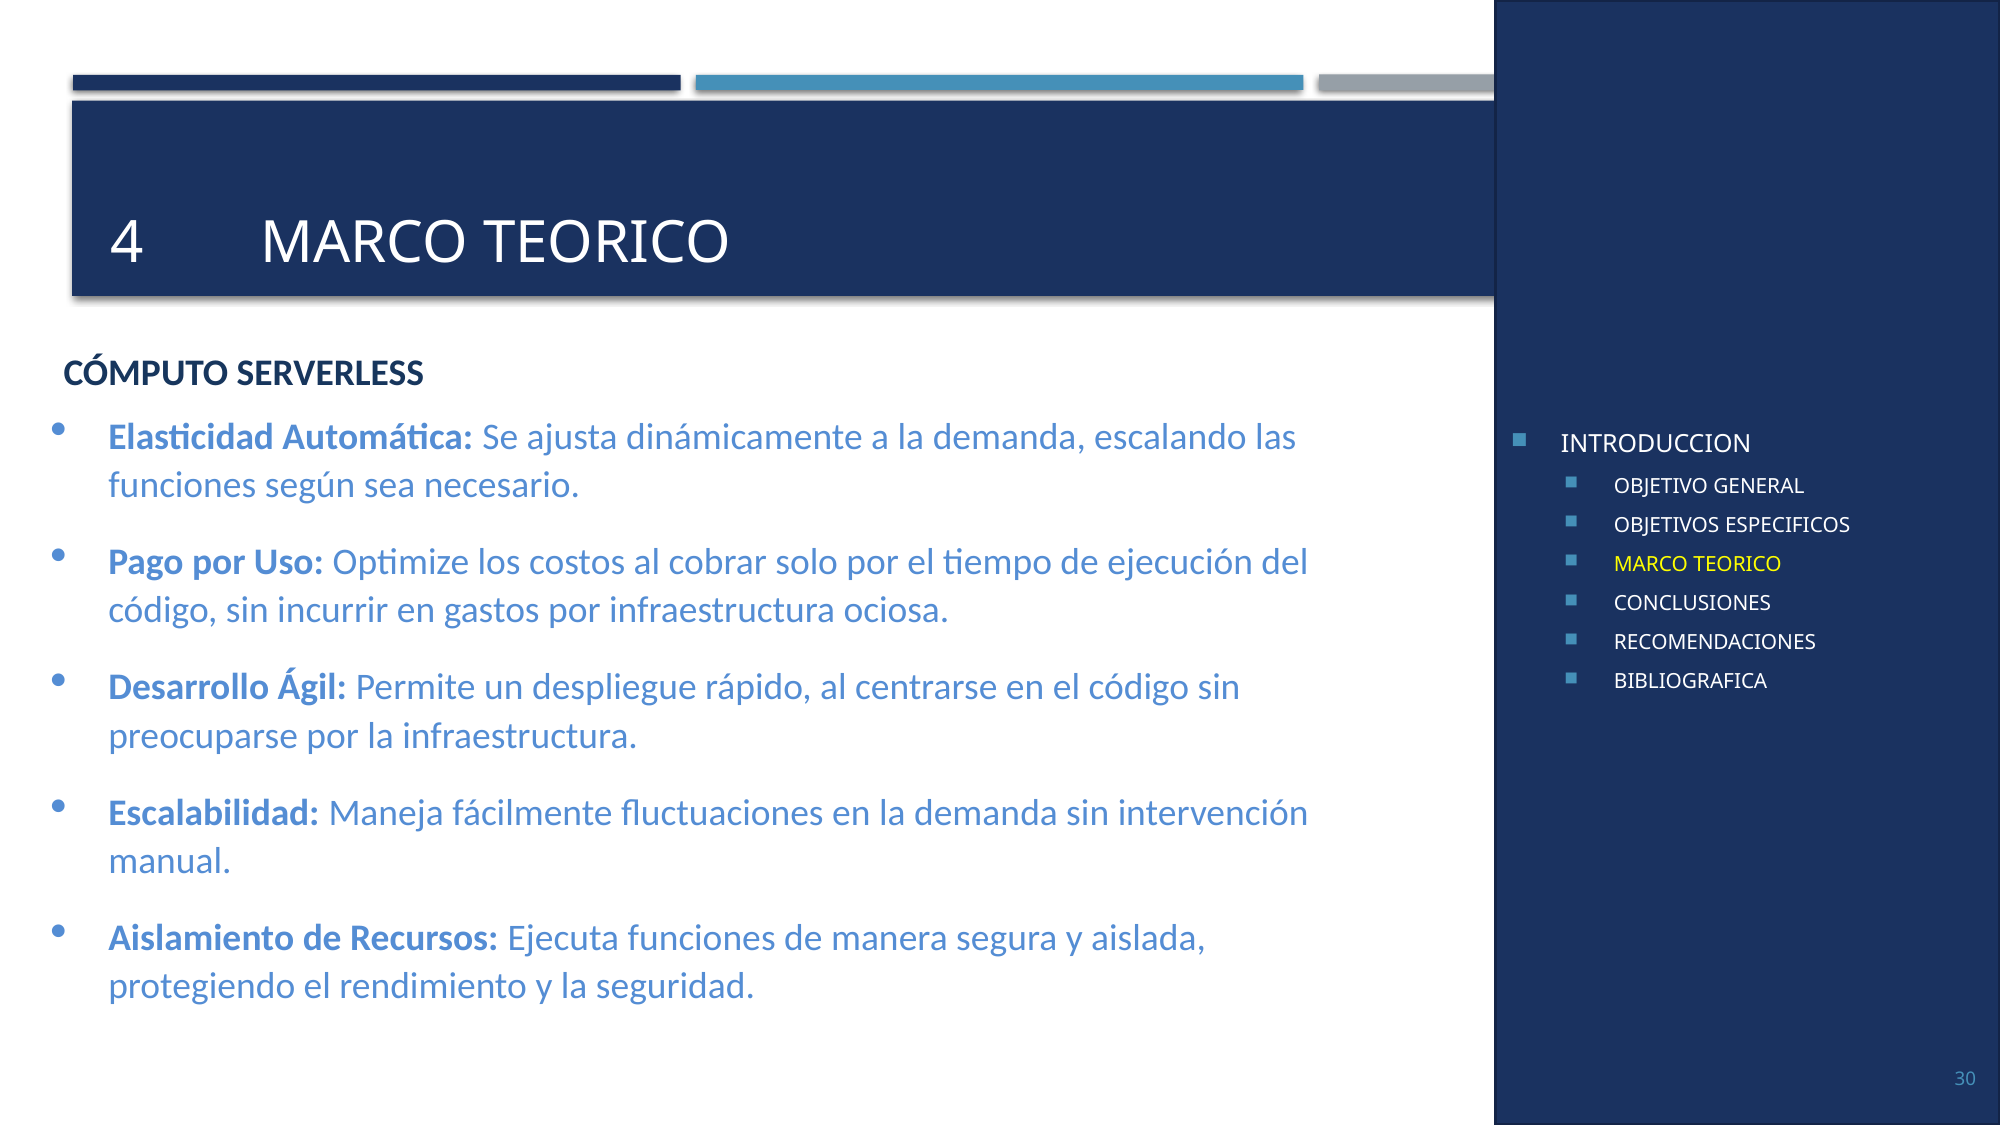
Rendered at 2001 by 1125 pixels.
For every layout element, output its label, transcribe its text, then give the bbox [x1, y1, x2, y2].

text_box CÓMPUTO SERVERLESS [48, 340, 1260, 401]
text_box INTRODUCCION OBJETIVO GENERAL OBJETIVOS ESPECIFICOS MARCO TEORICO CONCLUSIONES RECOMENDACIONES BIBLIOGRAFICA [1494, 0, 2000, 1125]
text_box Elasticidad Automática: Se ajusta dinámicamente a la demanda, escalando las funciones según sea necesario. Pago por Uso: Optimize los costos al cobrar solo por el tiempo de ejecución del código, sin incurrir en gastos por infraestructura ociosa. Desarrollo Ágil: Permite un despliegue rápido, al centrarse en el código sin preocuparse por la infraestructura. Escalabilidad: Maneja fácilmente fluctuaciones en la demanda sin intervención manual. Aislamiento de Recursos: Ejecuta funciones de manera segura y aislada, protegiendo el rendimiento y la seguridad. [37, 401, 1411, 1014]
slide_number 30 [1818, 1048, 1991, 1109]
title 4 MARCO TEORICO [95, 115, 1494, 282]
